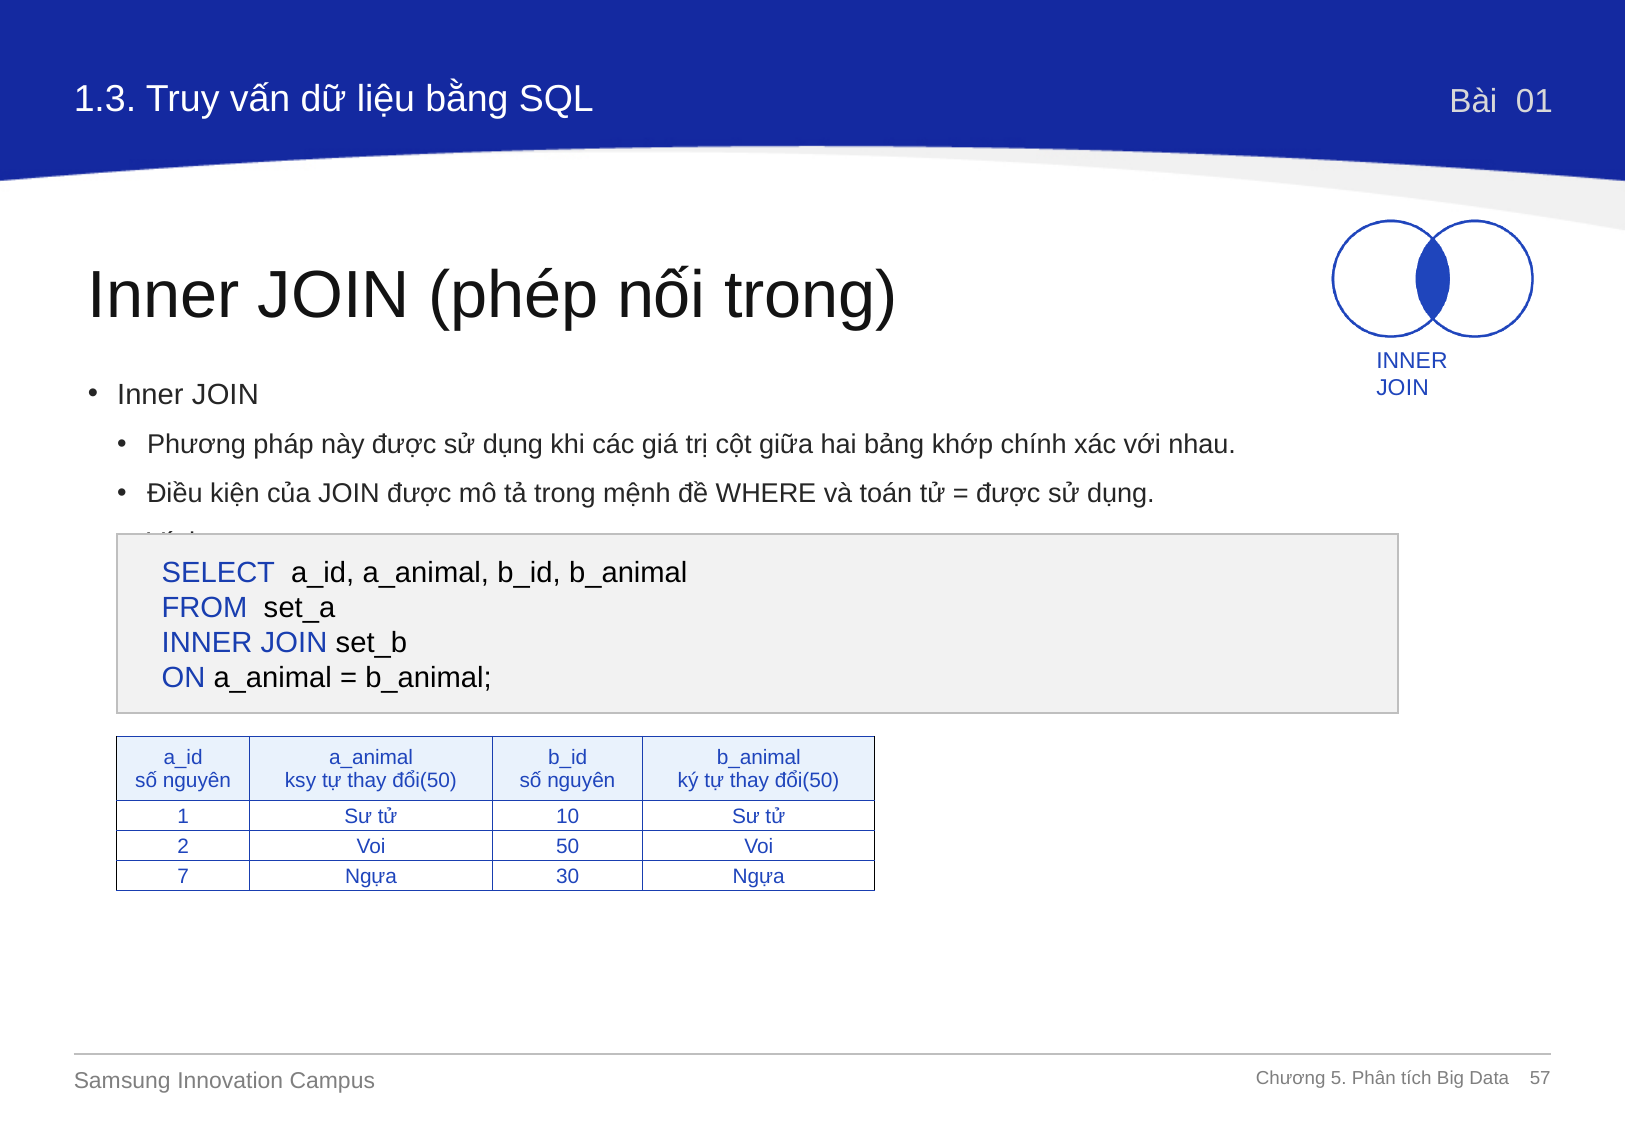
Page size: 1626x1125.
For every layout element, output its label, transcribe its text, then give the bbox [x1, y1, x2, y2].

list Bài 01 [1423, 79, 1554, 120]
table_cell Sư tử [643, 801, 874, 830]
table_cell 2 [117, 831, 249, 860]
table_cell Voi [250, 831, 492, 860]
table_cell 10 [493, 801, 642, 830]
table_cell 7 [117, 861, 249, 890]
table_header a_id số nguyên [117, 737, 249, 800]
table_cell 1 [117, 801, 249, 830]
table_cell 30 [493, 861, 642, 890]
text_box SELECT a_id, a_animal, b_id, b_animal FROM set_a INNER JOIN set_b ON a_animal = b_animal; [116, 534, 1399, 714]
table_header a_animal ksy tự thay đổi(50) [250, 737, 492, 800]
table_cell Voi [643, 831, 874, 860]
list 1.3. Truy vấn dữ liệu bằng SQL [73, 73, 1396, 119]
table_cell Ngựa [643, 861, 874, 890]
table_header b_animal ký tự thay đổi(50) [643, 737, 874, 800]
table_cell Sư tử [250, 801, 492, 830]
list Inner JOIN Phương pháp này được sử dụng khi các giá trị cột giữa hai bảng khớp chính xác với nhau. Điều kiện của JOIN được mô tả trong mệnh đề WHERE và toán tử = được sử dụng. Ví dụ [87, 365, 1531, 516]
list Inner JOIN (phép nối trong) [87, 249, 1326, 331]
picture [0, 0, 1625, 1125]
table_cell Ngựa [250, 861, 492, 890]
text_box INNER JOIN [1361, 346, 1512, 408]
table_header b_id số nguyên [493, 737, 642, 800]
table_cell 50 [493, 831, 642, 860]
